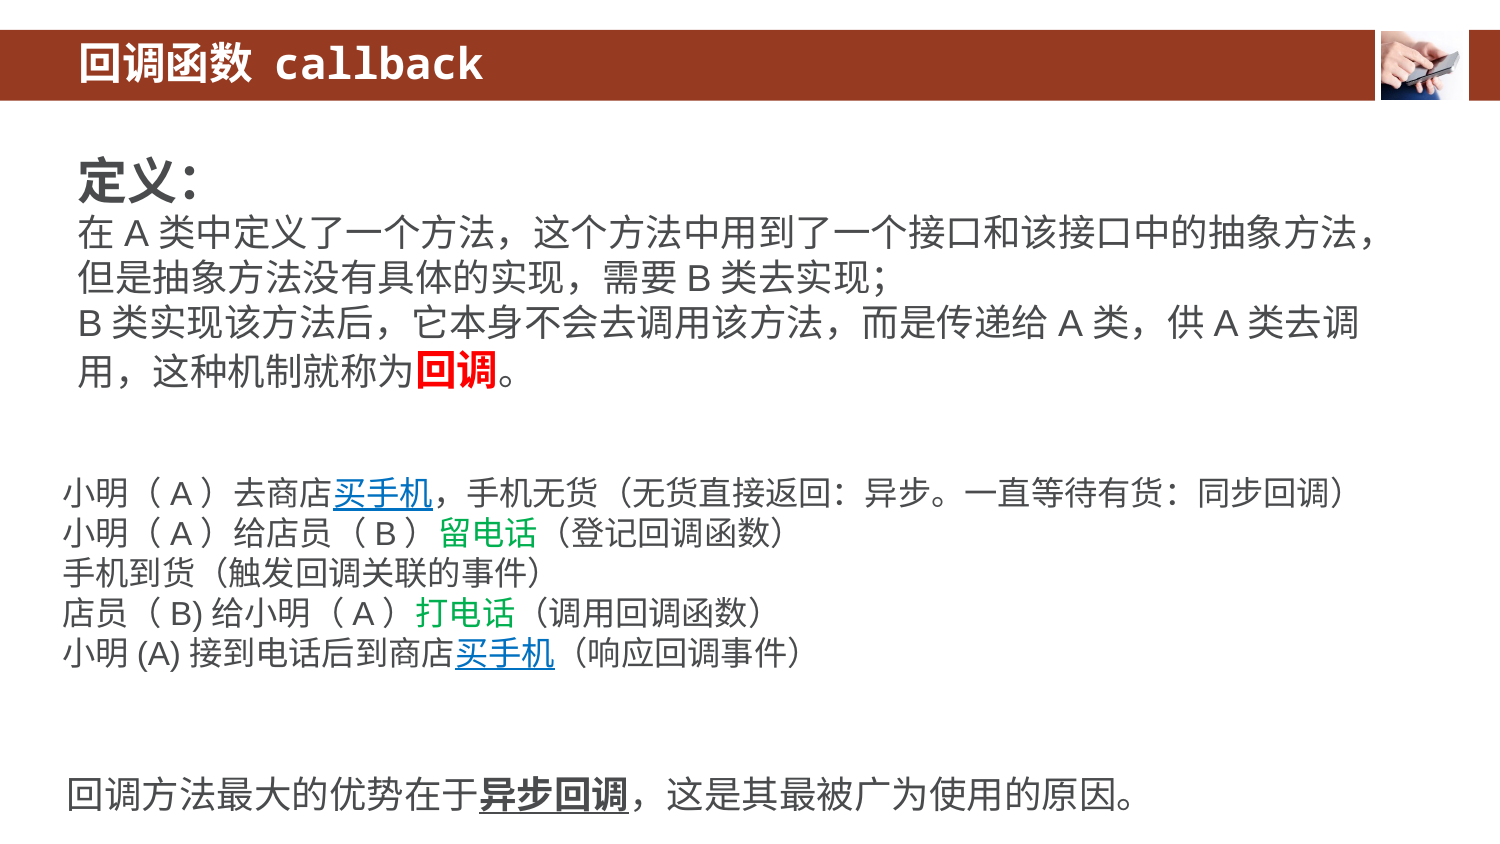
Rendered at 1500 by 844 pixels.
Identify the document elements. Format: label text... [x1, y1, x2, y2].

text_box 定义： 在A类中定义了一个方法，这个方法中用到了一个接口和该接口中的抽象方法，但是抽象方法没有具体的实现，需要B类去实现； B类实现该方法后，它本身不会去调用该方法，而是传递给A类，供A类去调用，这种机制就称为回调。 [62, 141, 1413, 402]
picture [1381, 31, 1463, 100]
text_box 小明（A）去商店买手机，手机无货（无货直接返回：异步。一直等待有货：同步回调） 小明（A）给店员（B）留电话（登记回调函数） 手机到货（触发回调关联的事件） 店员（B)给小明（A）打电话（调用回调函数） 小明(A)接到电话后到商店买手机（响应回调事件） [47, 465, 1395, 680]
title 回调函数 callback [63, 29, 1358, 101]
text_box 回调方法最大的优势在于异步回调，这是其最被广为使用的原因。 [52, 763, 1448, 824]
